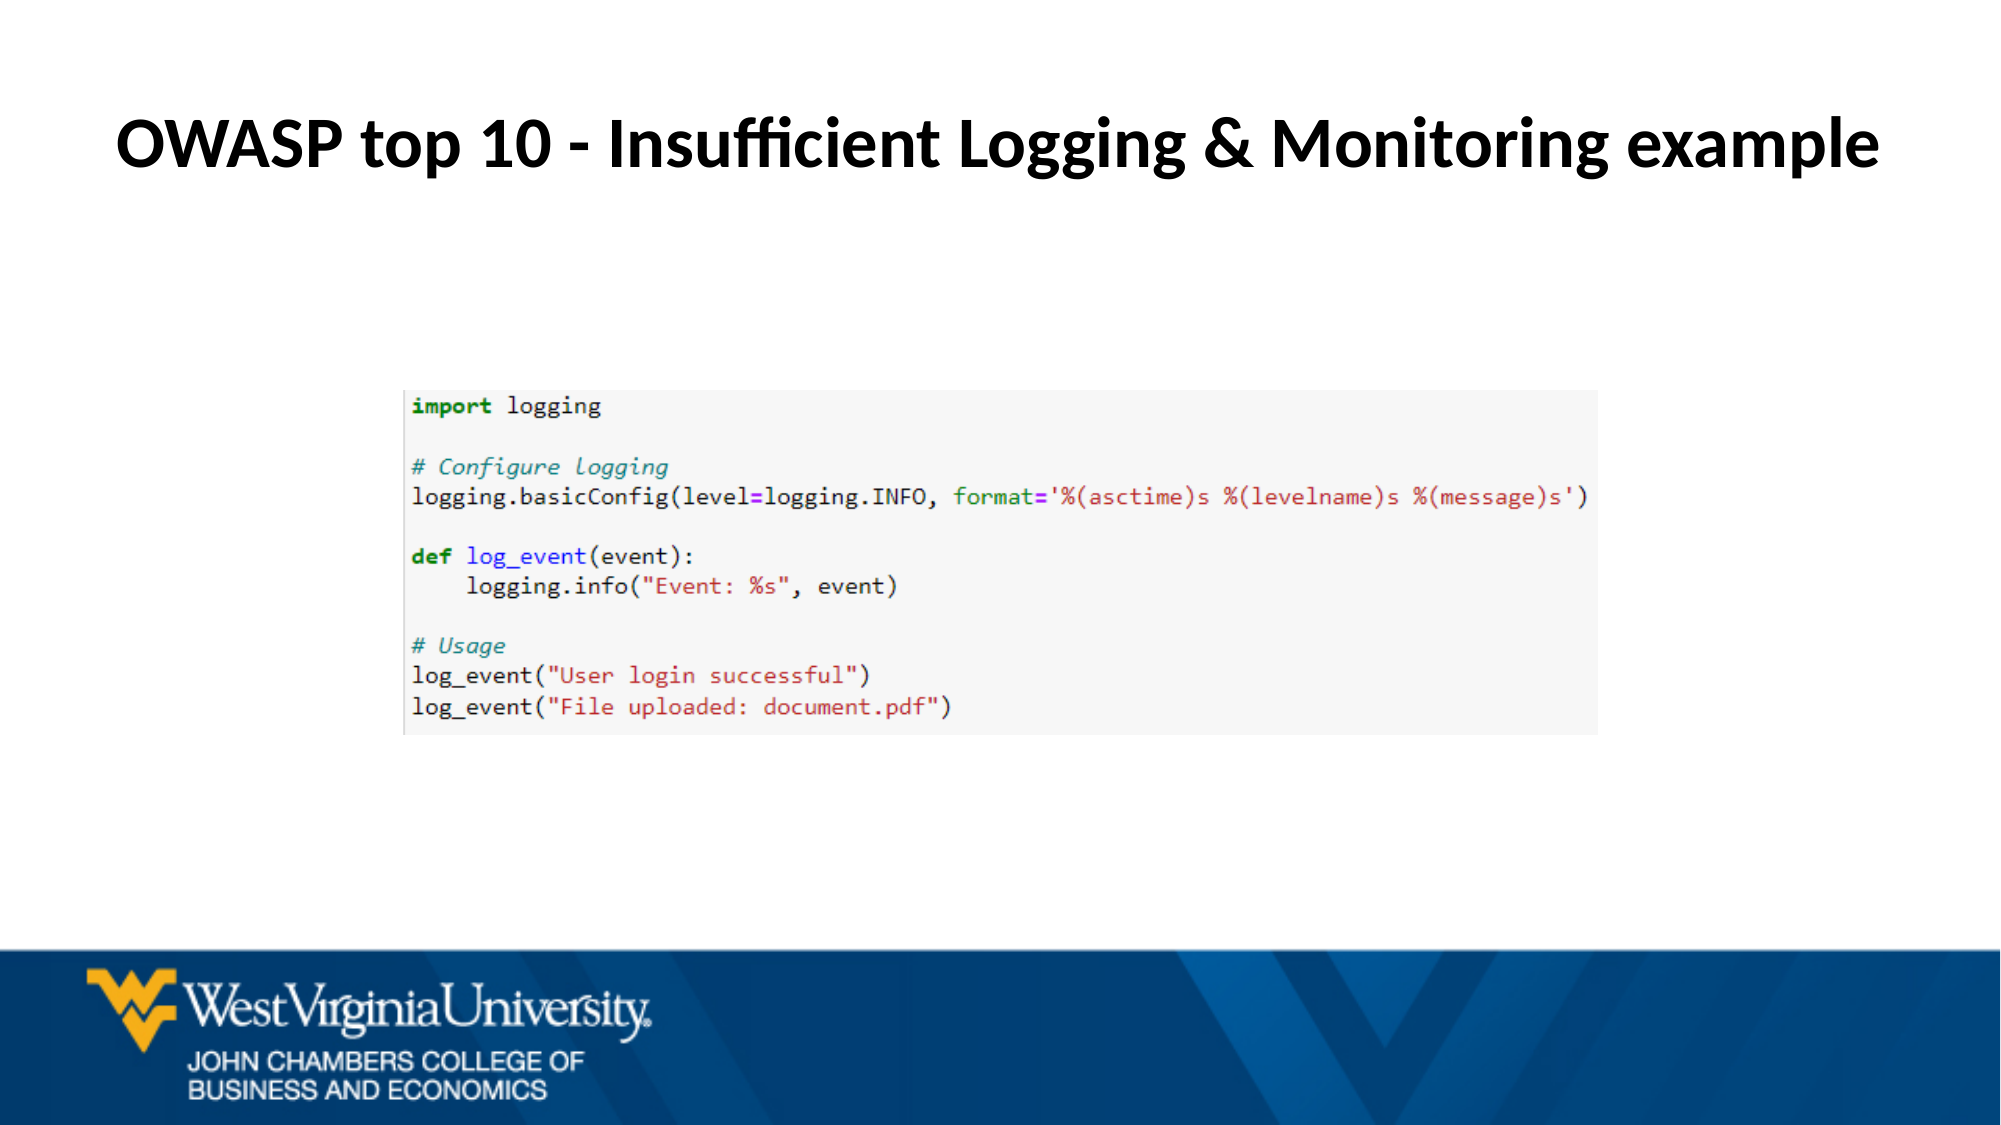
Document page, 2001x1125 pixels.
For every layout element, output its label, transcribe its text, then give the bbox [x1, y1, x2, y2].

title OWASP top 10 - Insufficient Logging & Monitoring example [99, 45, 1900, 233]
picture [0, 0, 2001, 1125]
